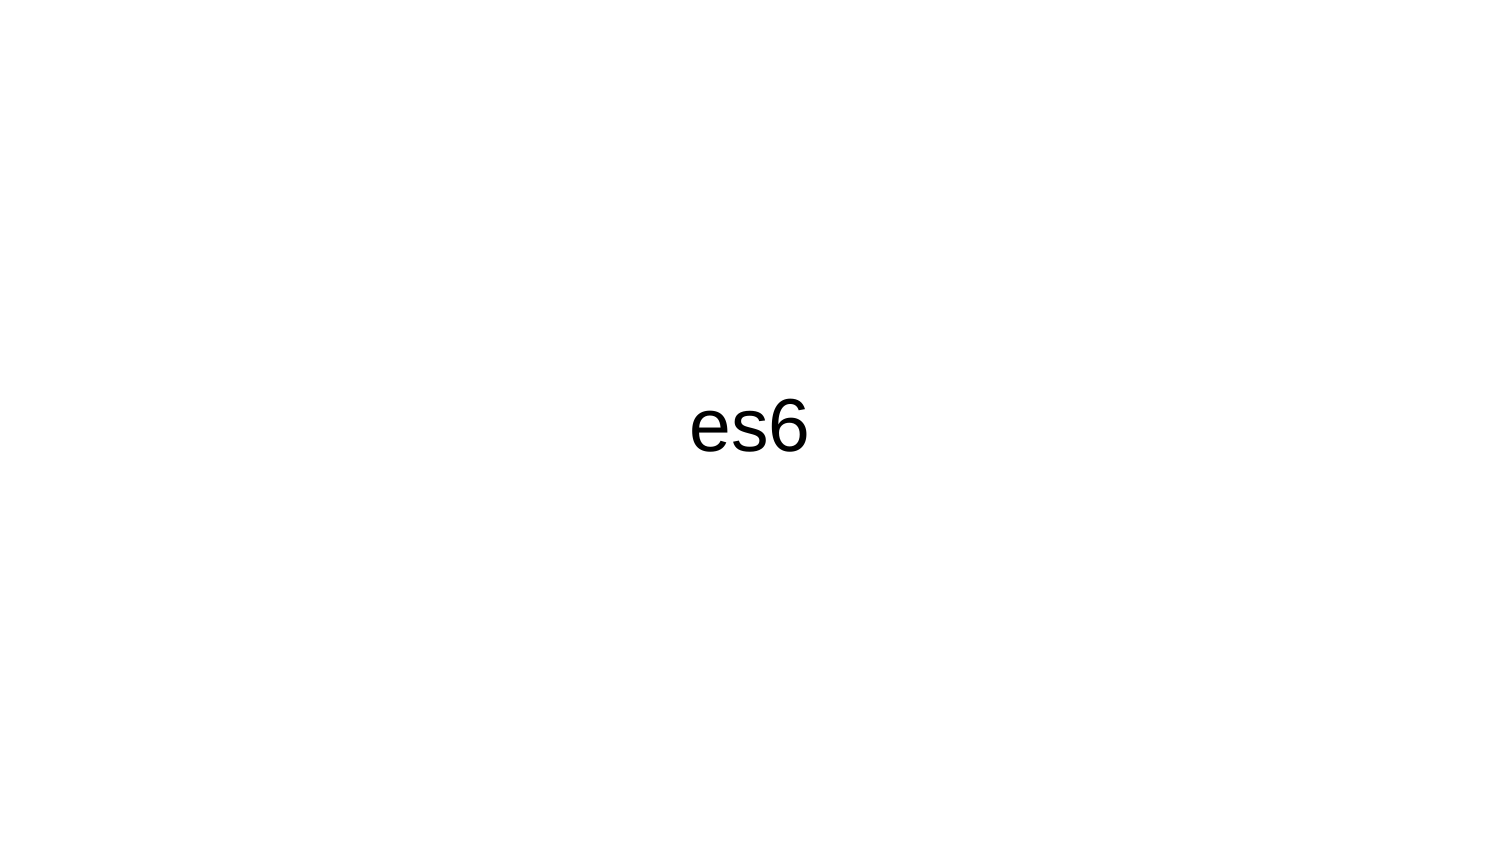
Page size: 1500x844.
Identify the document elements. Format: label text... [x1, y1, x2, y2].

title es6 [51, 352, 1449, 491]
